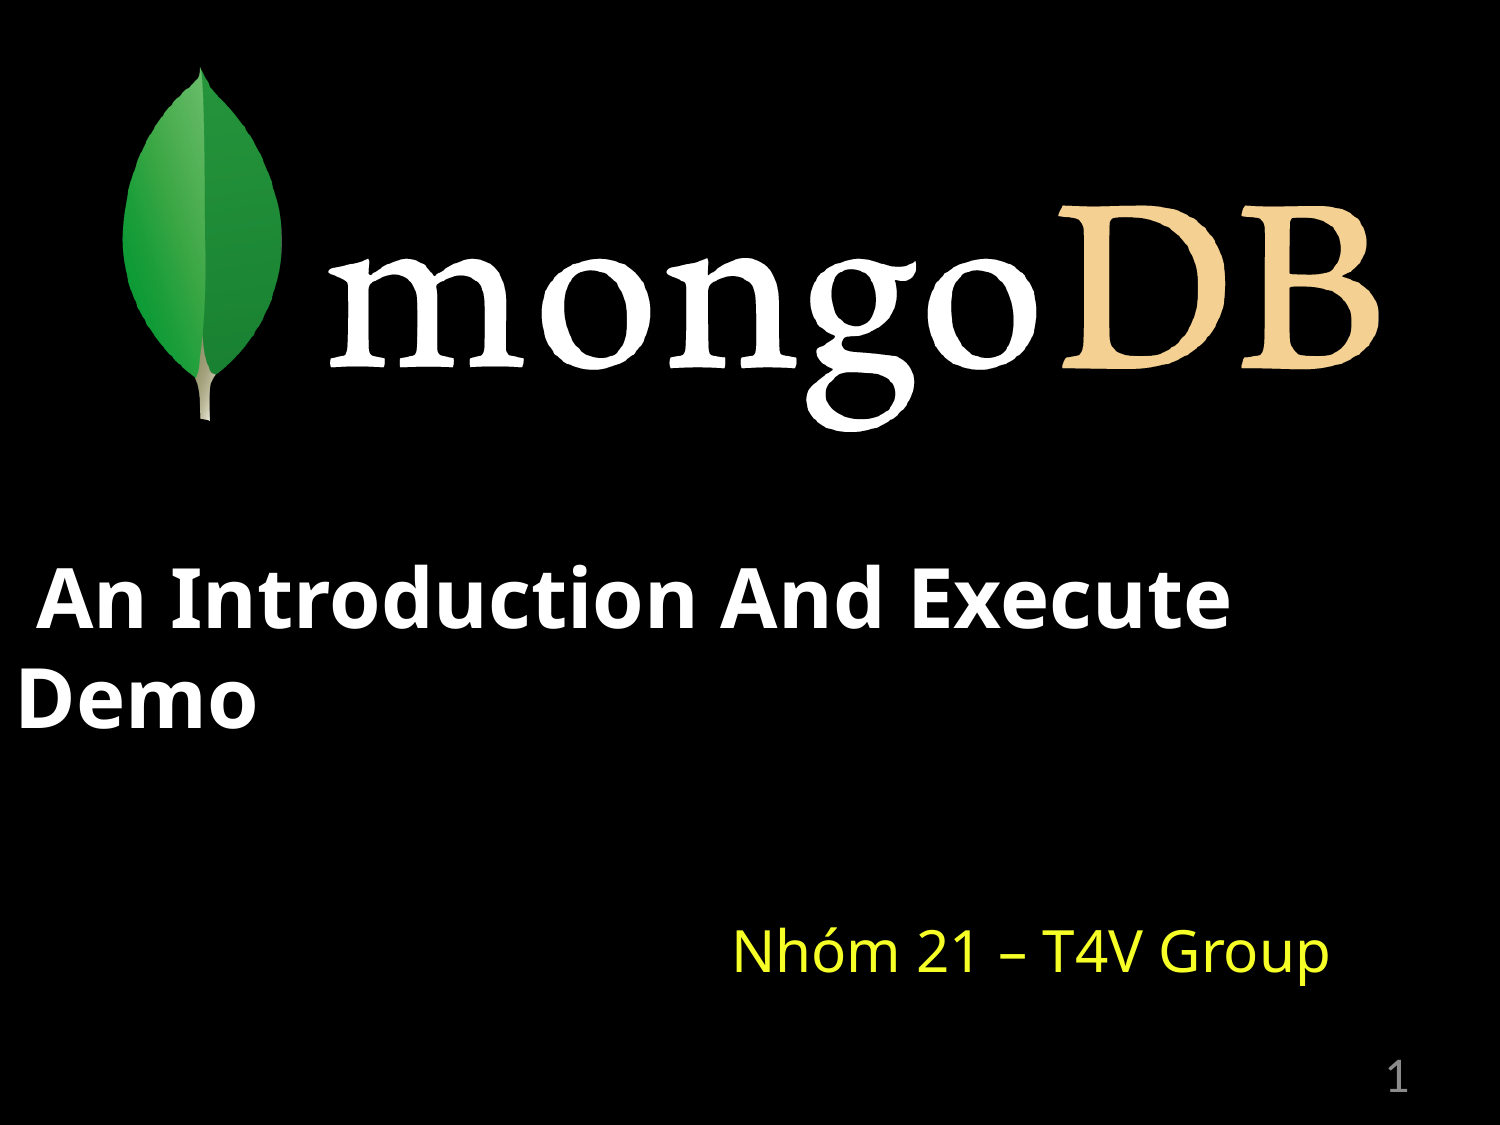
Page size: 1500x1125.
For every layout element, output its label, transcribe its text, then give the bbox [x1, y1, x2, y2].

text_box Nhóm 21 – T4V Group [731, 913, 1453, 972]
text_box An Introduction And Execute Demo [0, 537, 1457, 913]
slide_number 1 [1074, 1042, 1425, 1103]
picture [113, 24, 1385, 476]
